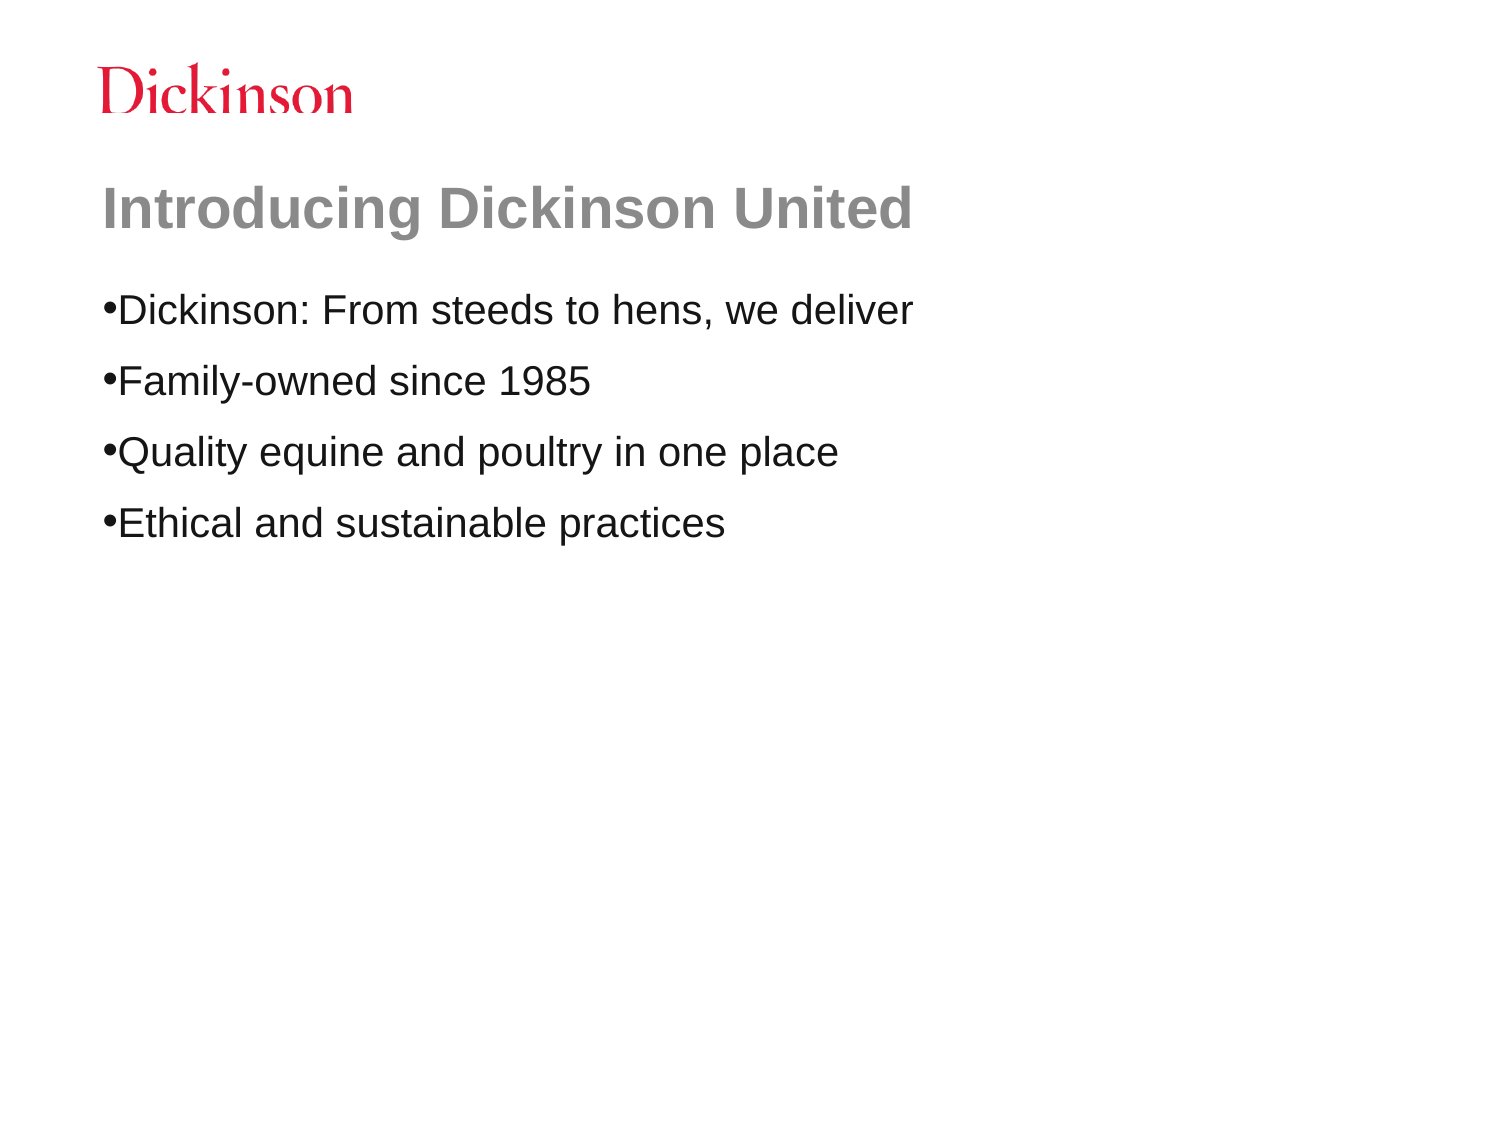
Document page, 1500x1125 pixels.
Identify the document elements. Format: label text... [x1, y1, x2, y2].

title Introducing Dickinson United [87, 162, 1425, 250]
list Dickinson: From steeds to hens, we deliver Family-owned since 1985 Quality equine and poultry in one place Ethical and sustainable practices [87, 275, 1425, 1005]
